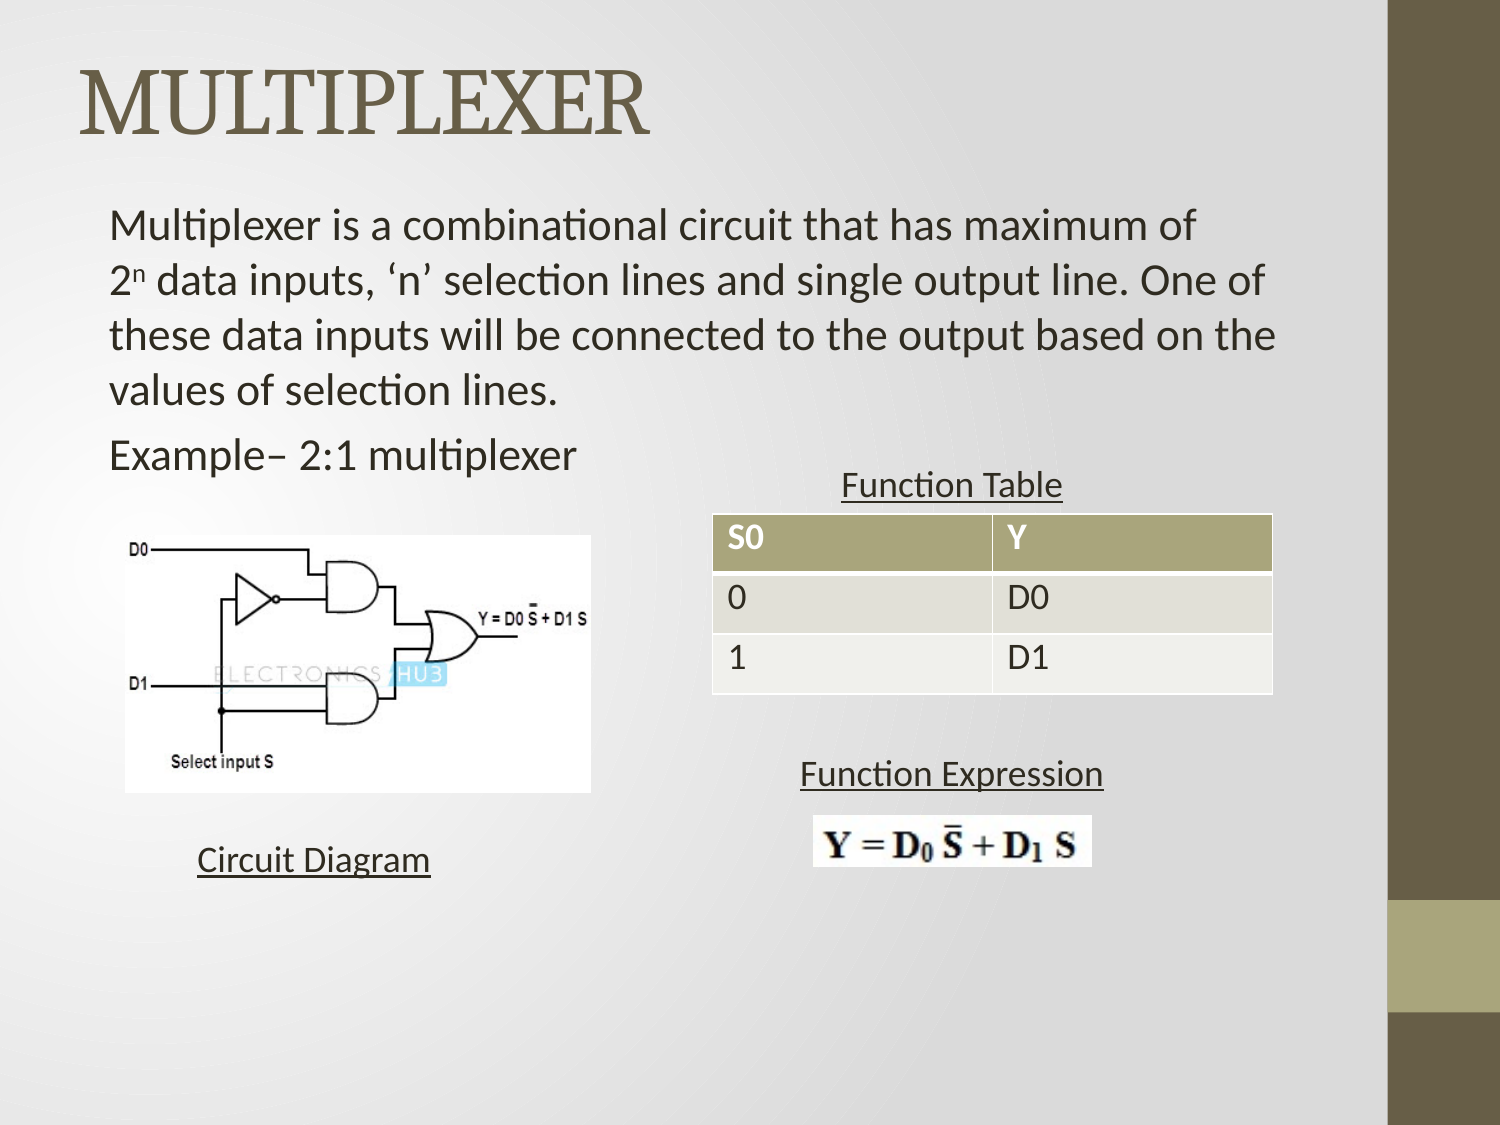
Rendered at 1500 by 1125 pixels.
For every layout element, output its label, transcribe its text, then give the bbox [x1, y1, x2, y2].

list Multiplexer is a combinational circuit that has maximum of 2n data inputs, ‘n’ selection lines and single output line. One of these data inputs will be connected to the output based on the values of selection lines. Example– 2:1 multiplexer [75, 187, 1313, 1050]
table_header Y [993, 515, 1272, 571]
table_cell 1 [713, 635, 992, 693]
table_header S0 [713, 515, 992, 571]
text_box Function Expression [785, 741, 1120, 801]
table_cell 0 [713, 576, 992, 633]
text_box Function Table [826, 453, 1079, 513]
picture [813, 814, 1092, 868]
table_cell D0 [993, 576, 1272, 633]
table_cell D1 [993, 635, 1272, 693]
text_box Circuit Diagram [182, 827, 447, 888]
picture [124, 535, 591, 794]
title MULTIPLEXER [62, 37, 1300, 155]
